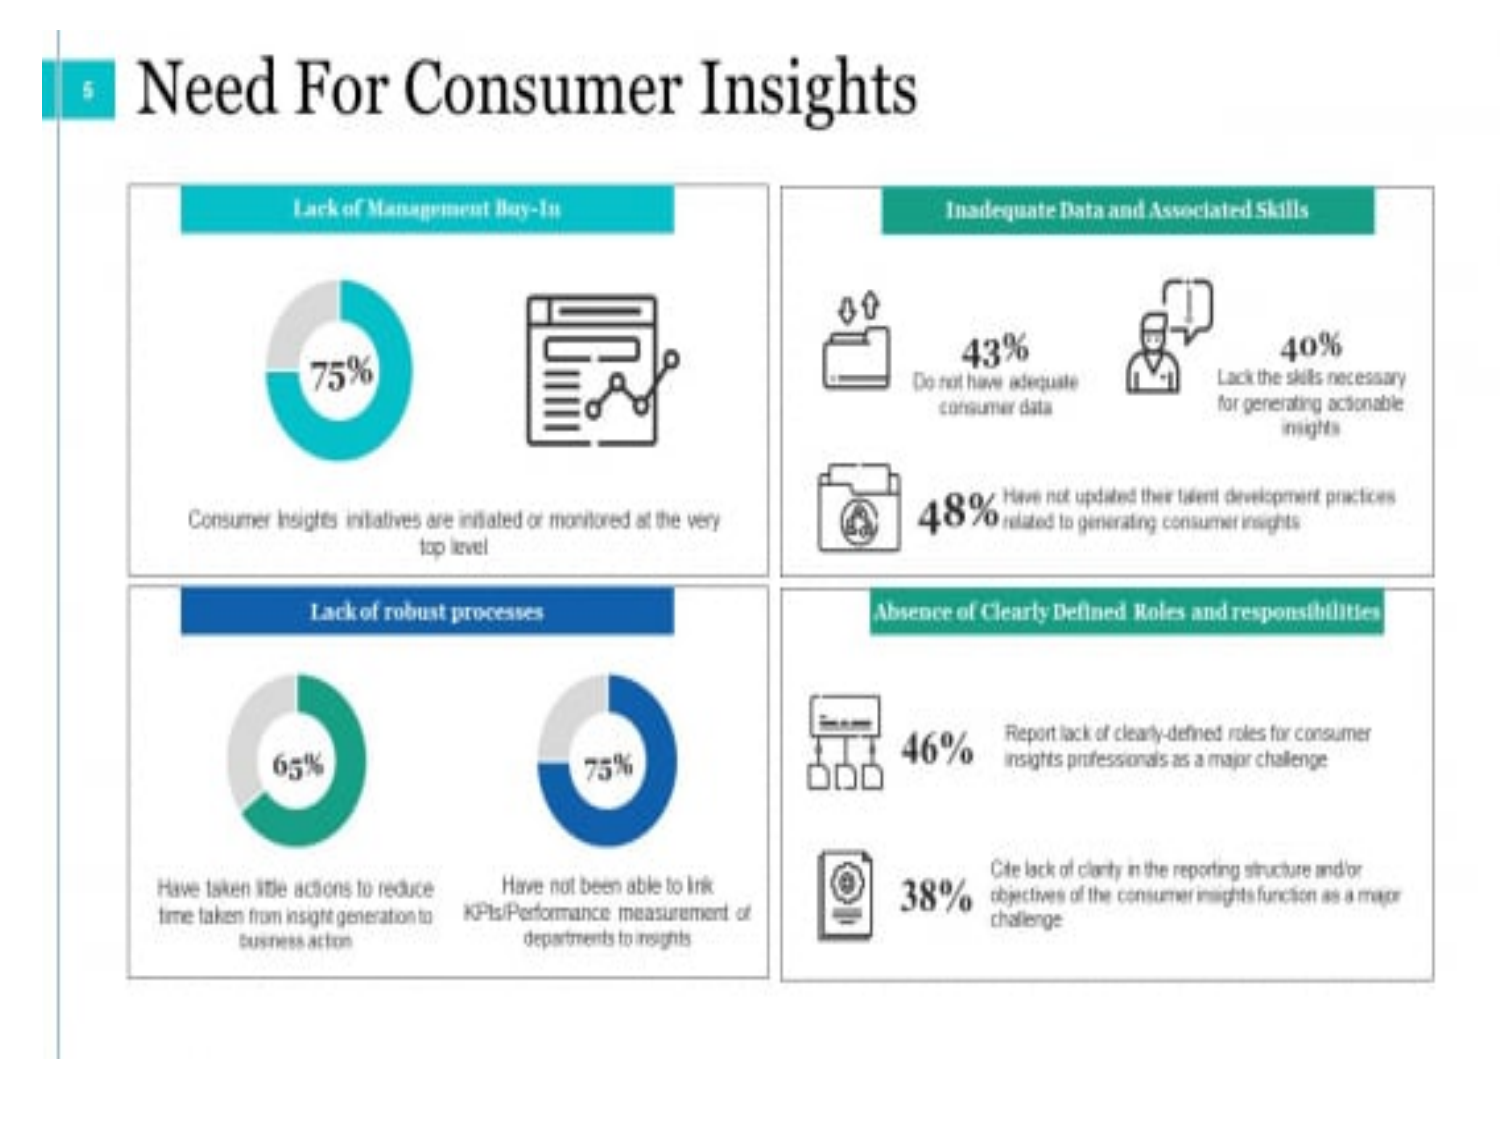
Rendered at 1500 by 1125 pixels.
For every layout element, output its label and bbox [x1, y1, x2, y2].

picture [42, 30, 1500, 1059]
